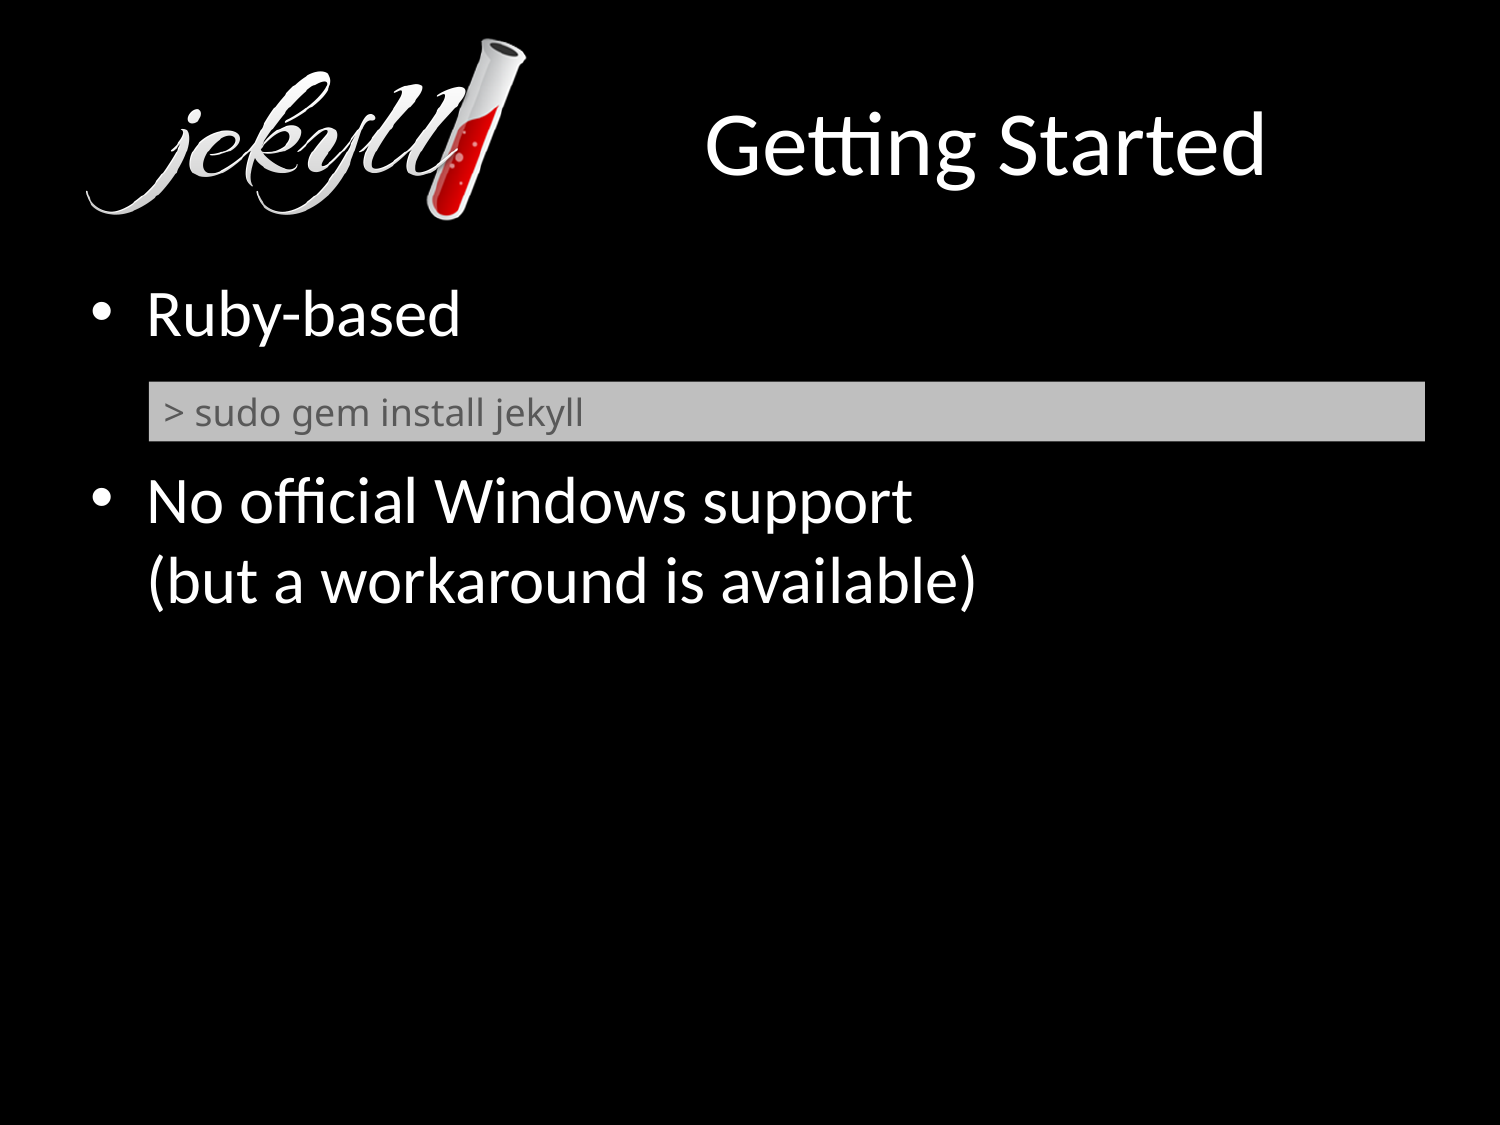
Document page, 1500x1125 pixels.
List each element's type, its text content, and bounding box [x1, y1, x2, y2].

list Ruby-based No official Windows support (but a workaround is available) [75, 262, 1425, 1005]
text_box > sudo gem install jekyll [148, 381, 1425, 442]
picture [69, 20, 545, 240]
title Getting Started [549, 45, 1425, 233]
